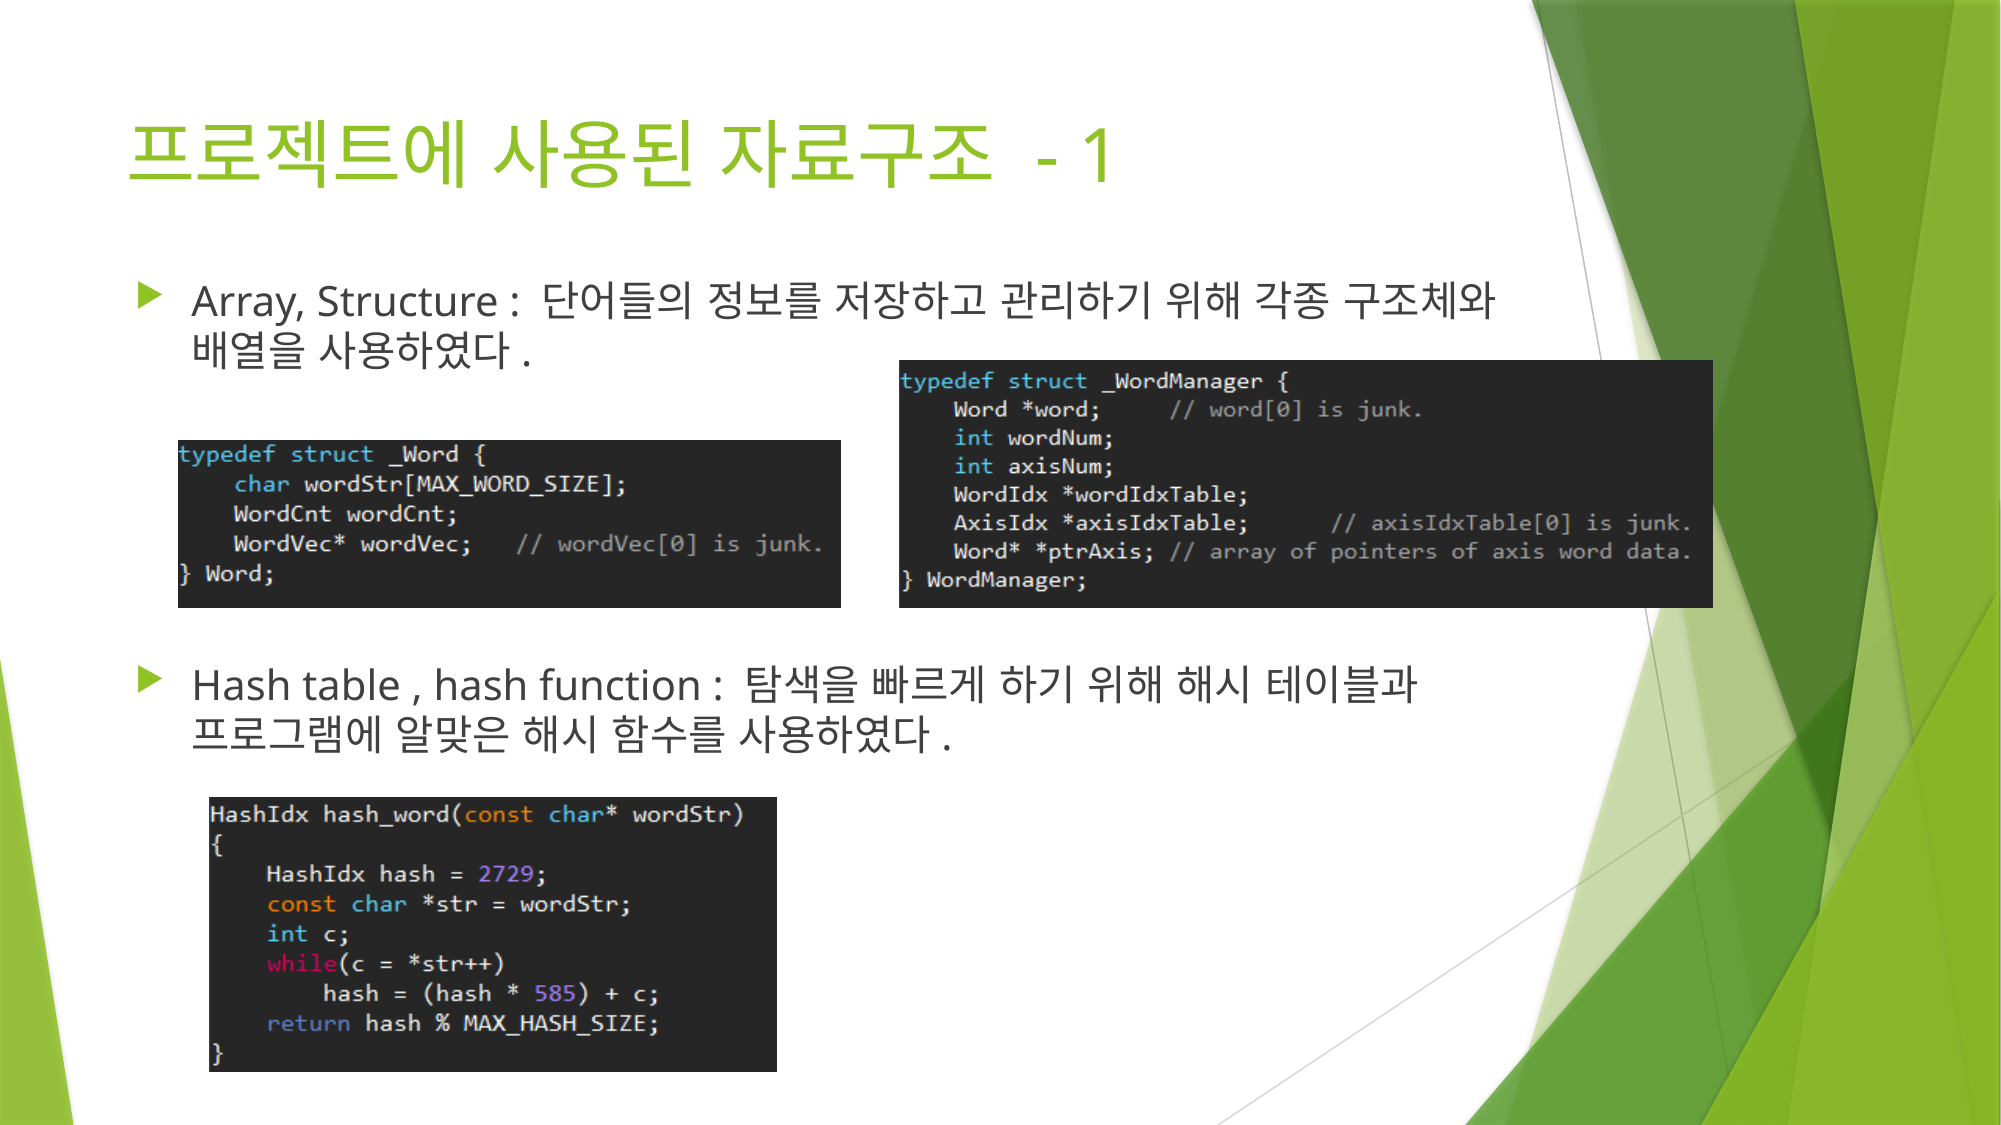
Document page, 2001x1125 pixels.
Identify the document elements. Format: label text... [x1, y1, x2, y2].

picture [177, 440, 842, 609]
picture [209, 797, 778, 1072]
picture [898, 359, 1713, 609]
list Array, Structure : 단어들의 정보를 저장하고 관리하기 위해 각종 구조체와 배열을 사용하였다. Hash table , hash function : 탐색을 빠르게 하기 위해 해시 테이블과 프로그램에 알맞은 해시 함수를 사용하였다. [120, 267, 1531, 904]
title 프로젝트에 사용된 자료구조 - 1 [111, 99, 1522, 317]
